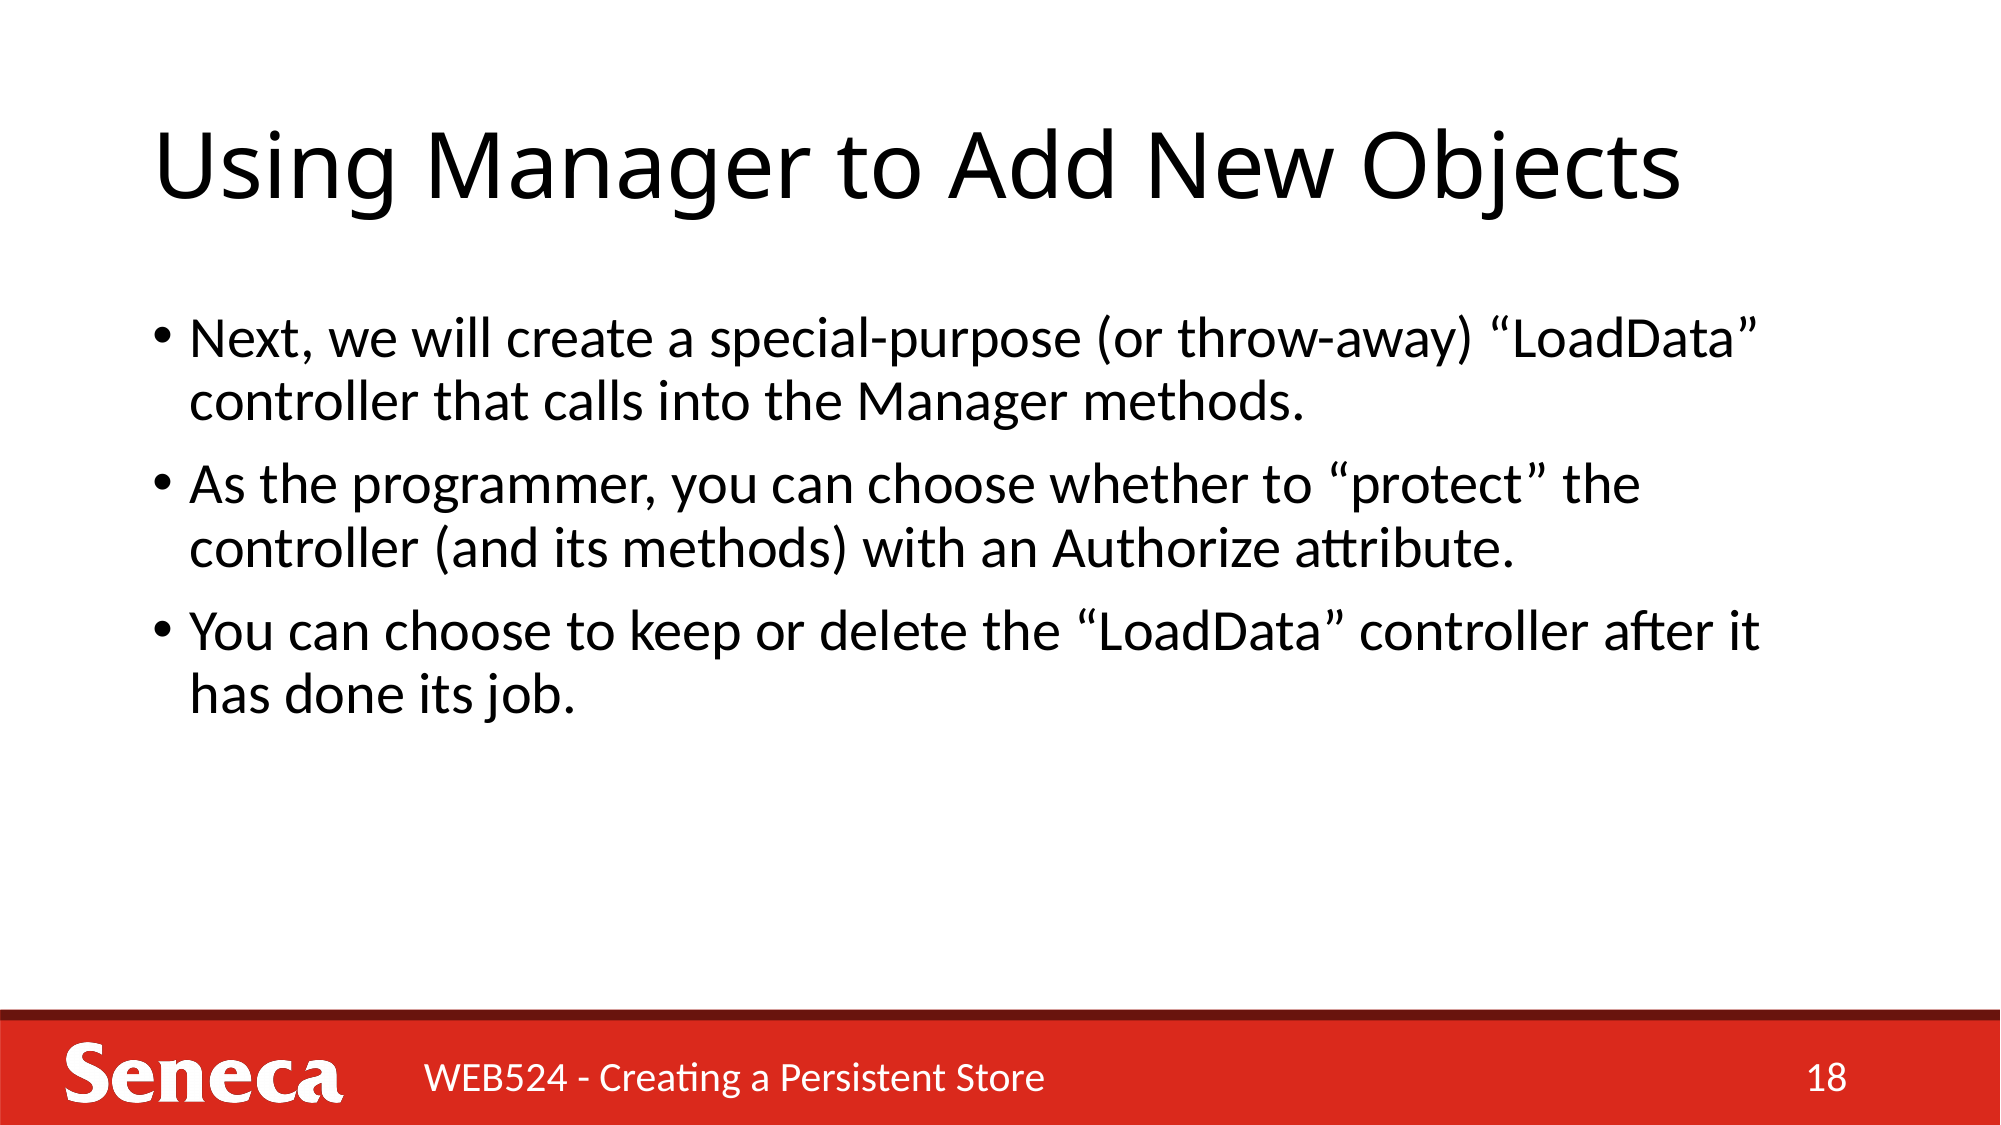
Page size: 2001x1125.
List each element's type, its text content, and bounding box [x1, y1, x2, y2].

title Using Manager to Add New Objects [137, 59, 1863, 278]
slide_number 18 [1717, 1042, 1863, 1103]
list Next, we will create a special-purpose (or throw-away) “LoadData” controller that calls into the Manager methods. As the programmer, you can choose whether to “protect” the controller (and its methods) with an Authorize attribute. You can choose to keep or delete the “LoadData” controller after it has done its job. [137, 299, 1863, 988]
footer WEB524 - Creating a Persistent Store [409, 1042, 1641, 1103]
picture [65, 1042, 344, 1103]
